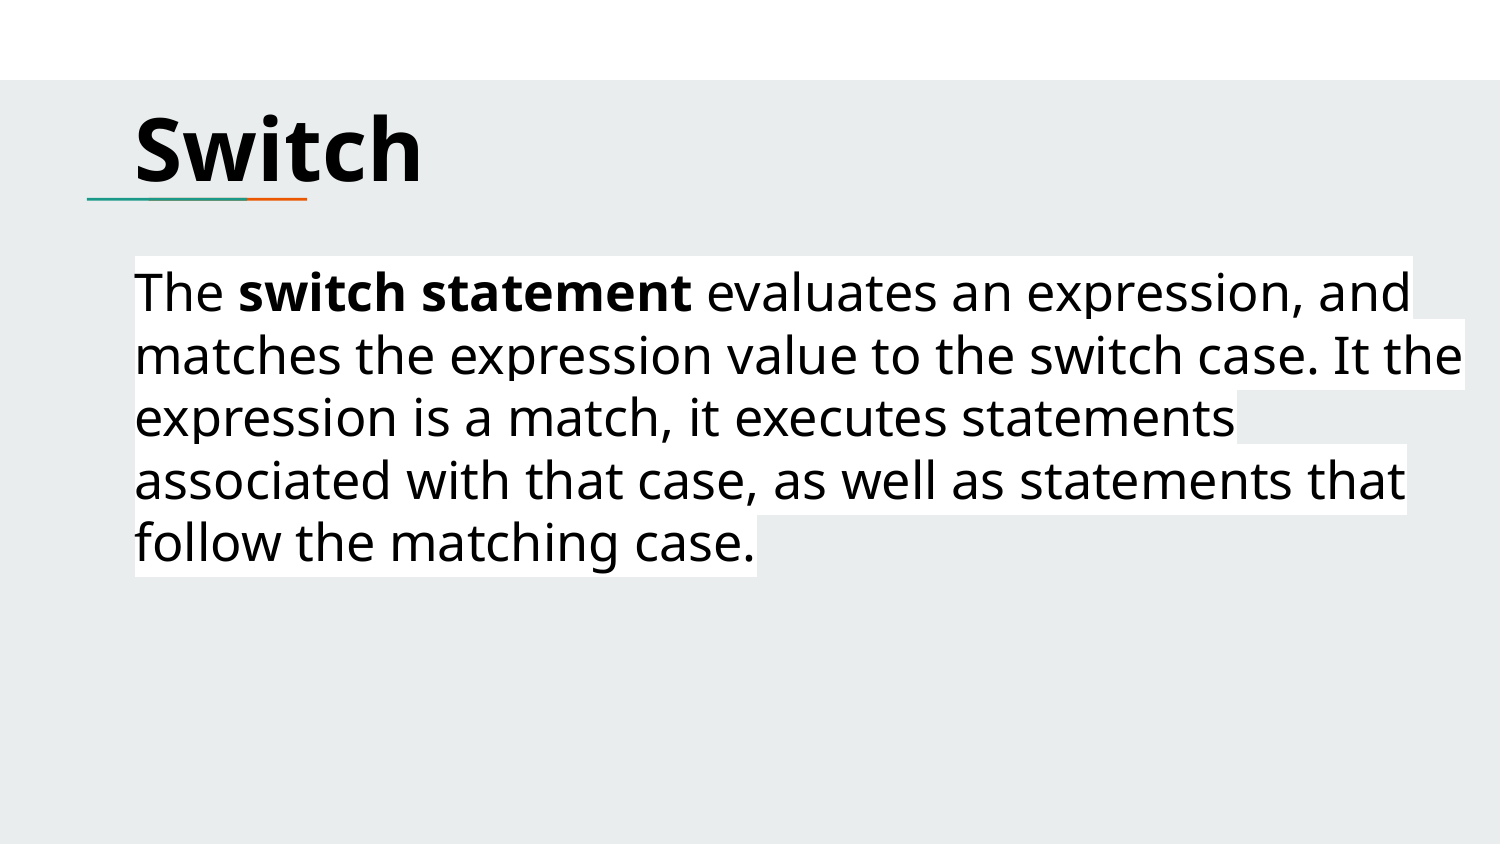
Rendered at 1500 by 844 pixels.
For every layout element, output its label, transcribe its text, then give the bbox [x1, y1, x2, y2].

title Switch The switch statement evaluates an expression, and matches the expression value to the switch case. It the expression is a match, it executes statements associated with that case, as well as statements that follow the matching case. [119, 79, 1487, 568]
